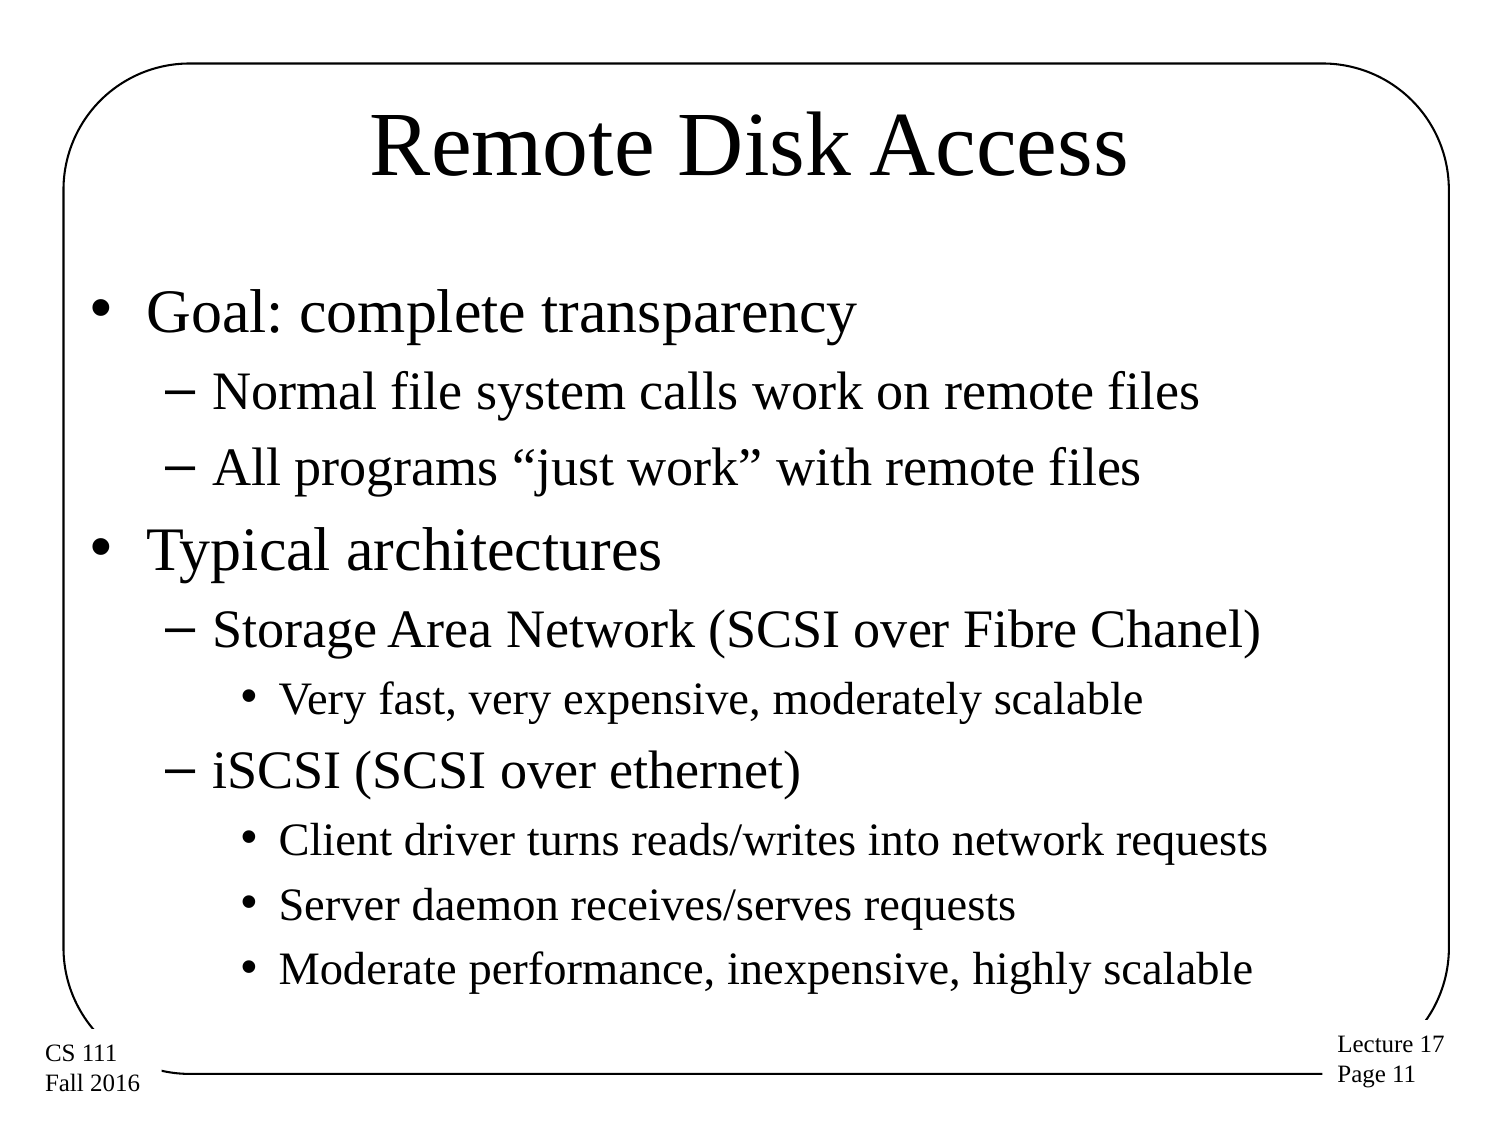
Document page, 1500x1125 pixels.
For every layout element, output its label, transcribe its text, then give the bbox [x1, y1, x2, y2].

title Remote Disk Access [74, 44, 1426, 233]
list Goal: complete transparency Normal file system calls work on remote files All programs “just work” with remote files Typical architectures Storage Area Network (SCSI over Fibre Chanel) Very fast, very expensive, moderately scalable iSCSI (SCSI over ethernet) Client driver turns reads/writes into network requests Server daemon receives/serves requests Moderate performance, inexpensive, highly scalable [74, 262, 1426, 1006]
